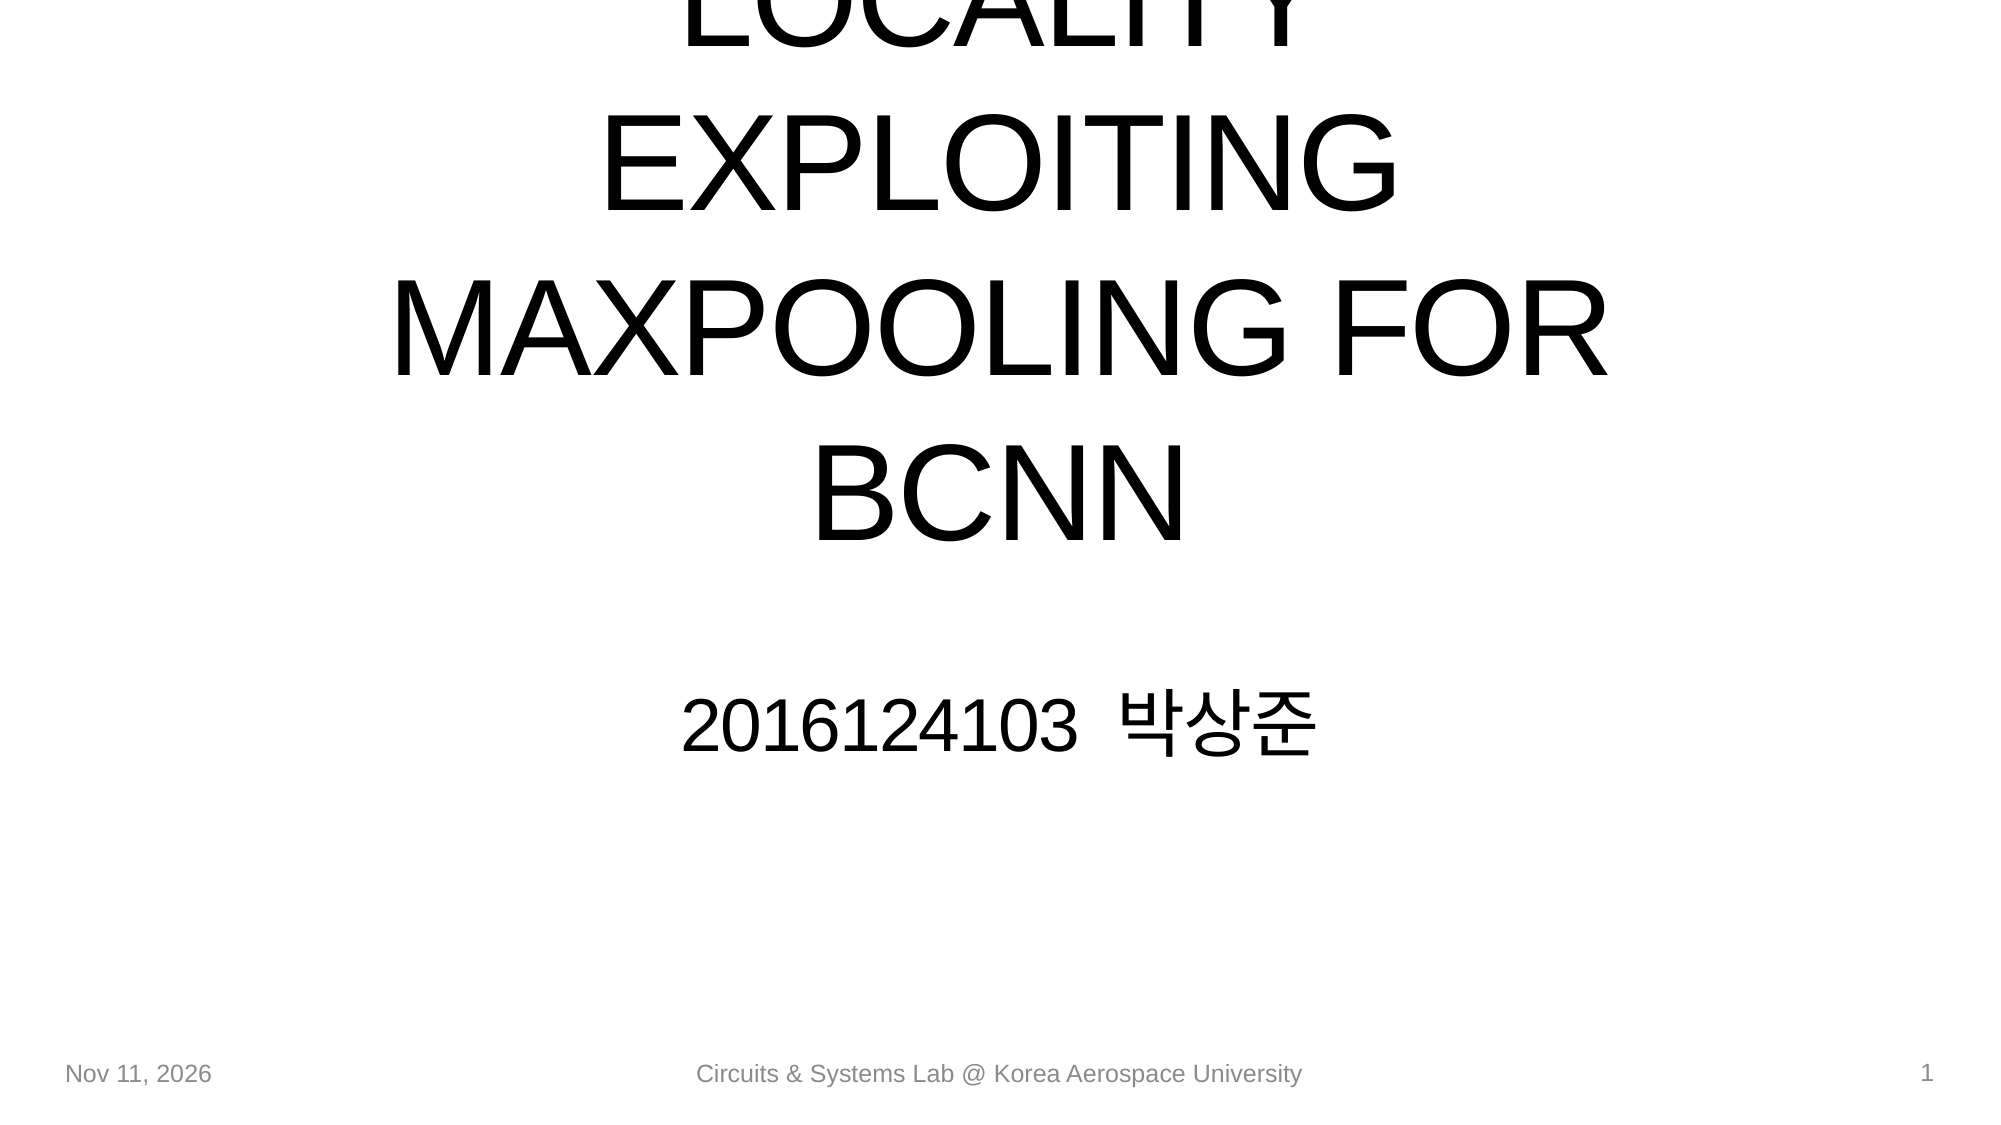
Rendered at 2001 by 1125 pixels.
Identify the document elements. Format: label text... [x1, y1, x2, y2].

subtitle 2016124103 박상준 [249, 590, 1750, 863]
title Locality Exploiting Maxpooling For BCNN [249, 184, 1750, 576]
footer Circuits & Systems Lab @ Korea Aerospace University [662, 1042, 1338, 1103]
slide_number 11-Aug-21 [50, 1042, 500, 1103]
slide_number 1 [1493, 1041, 1950, 1102]
